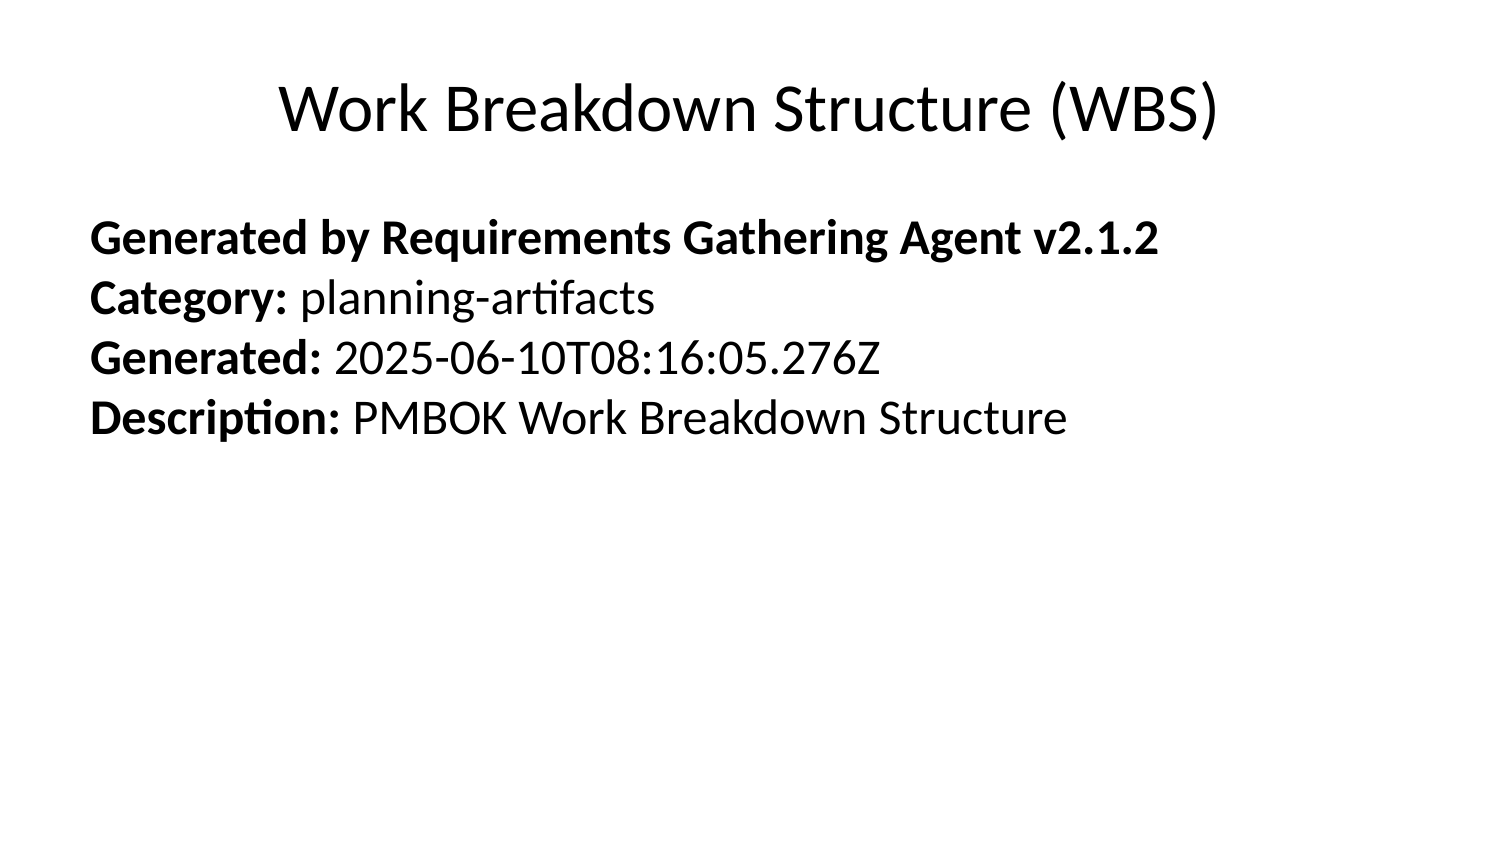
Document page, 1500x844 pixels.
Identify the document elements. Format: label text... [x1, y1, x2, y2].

list Generated by Requirements Gathering Agent v2.1.2 Category: planning-artifacts Generated: 2025-06-10T08:16:05.276Z Description: PMBOK Work Breakdown Structure [75, 196, 1425, 754]
title Work Breakdown Structure (WBS) [75, 33, 1425, 175]
